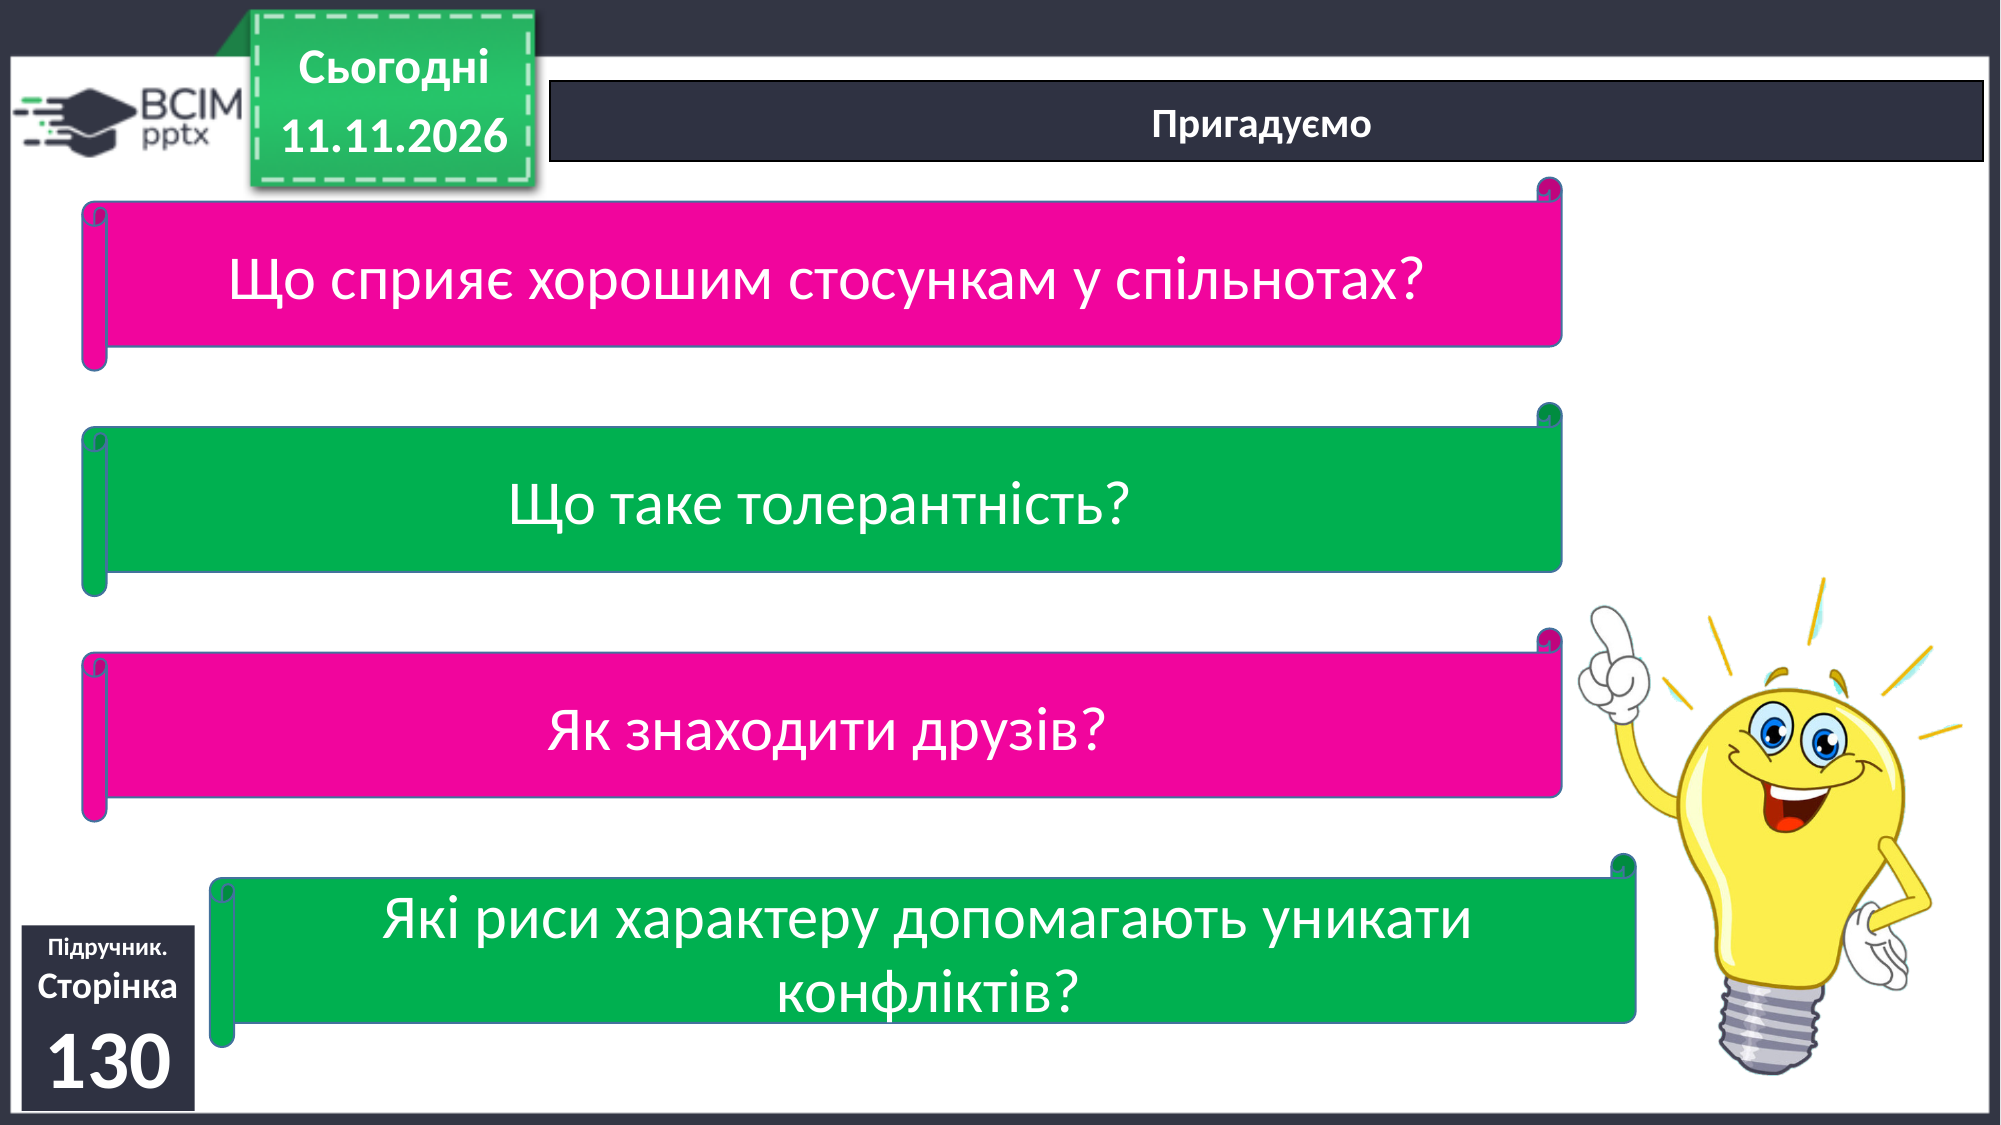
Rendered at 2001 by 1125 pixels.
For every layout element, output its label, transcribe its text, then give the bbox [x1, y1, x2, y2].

text_box Що сприяє хорошим стосункам у спільнотах? [81, 176, 1563, 372]
text_box Як знаходити друзів? [81, 627, 1563, 823]
picture [0, 0, 2001, 1125]
text_box Підручник. Сторінка 130 [21, 924, 196, 1112]
text_box Пригадуємо [549, 80, 1984, 162]
text_box Які риси характеру допомагають уникати конфліктів? [208, 877, 1577, 1049]
text_box 11.05.2022 [263, 101, 524, 164]
text_box Сьогодні [284, 26, 535, 101]
text_box Що таке толерантність? [81, 402, 1563, 598]
